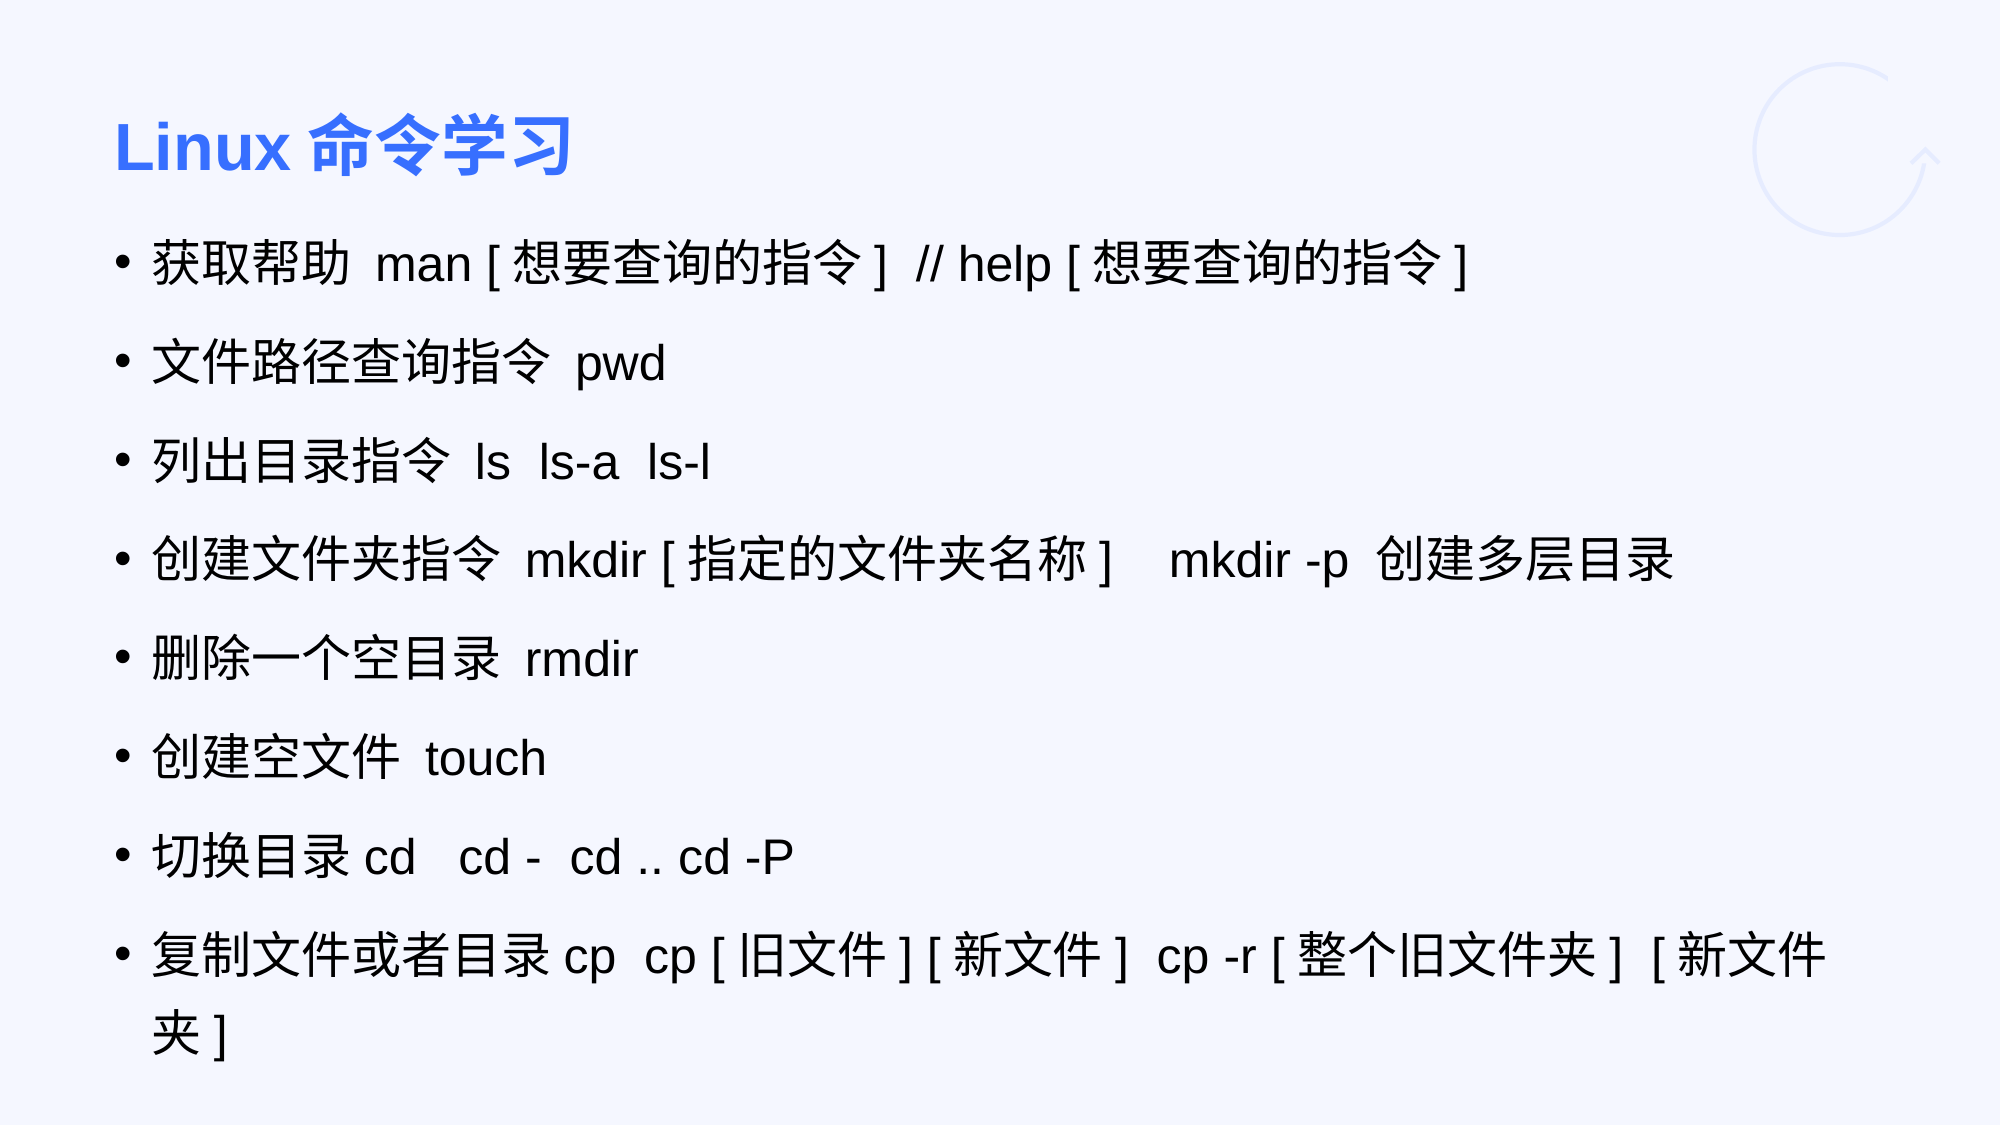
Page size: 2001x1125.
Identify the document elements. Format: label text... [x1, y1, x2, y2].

list 获取帮助 man [想要查询的指令] // help [想要查询的指令] 文件路径查询指令 pwd 列出目录指令 ls ls-a ls-l 创建文件夹指令 mkdir [指定的文件夹名称] mkdir -p 创建多层目录 删除一个空目录 rmdir 创建空文件 touch 切换目录cd cd - cd .. cd -P 复制文件或者目录cp cp [旧文件] [新文件] cp -r [整个旧文件夹] [新文件夹] [114, 213, 1886, 1013]
title Linux命令学习 [114, 65, 1886, 184]
